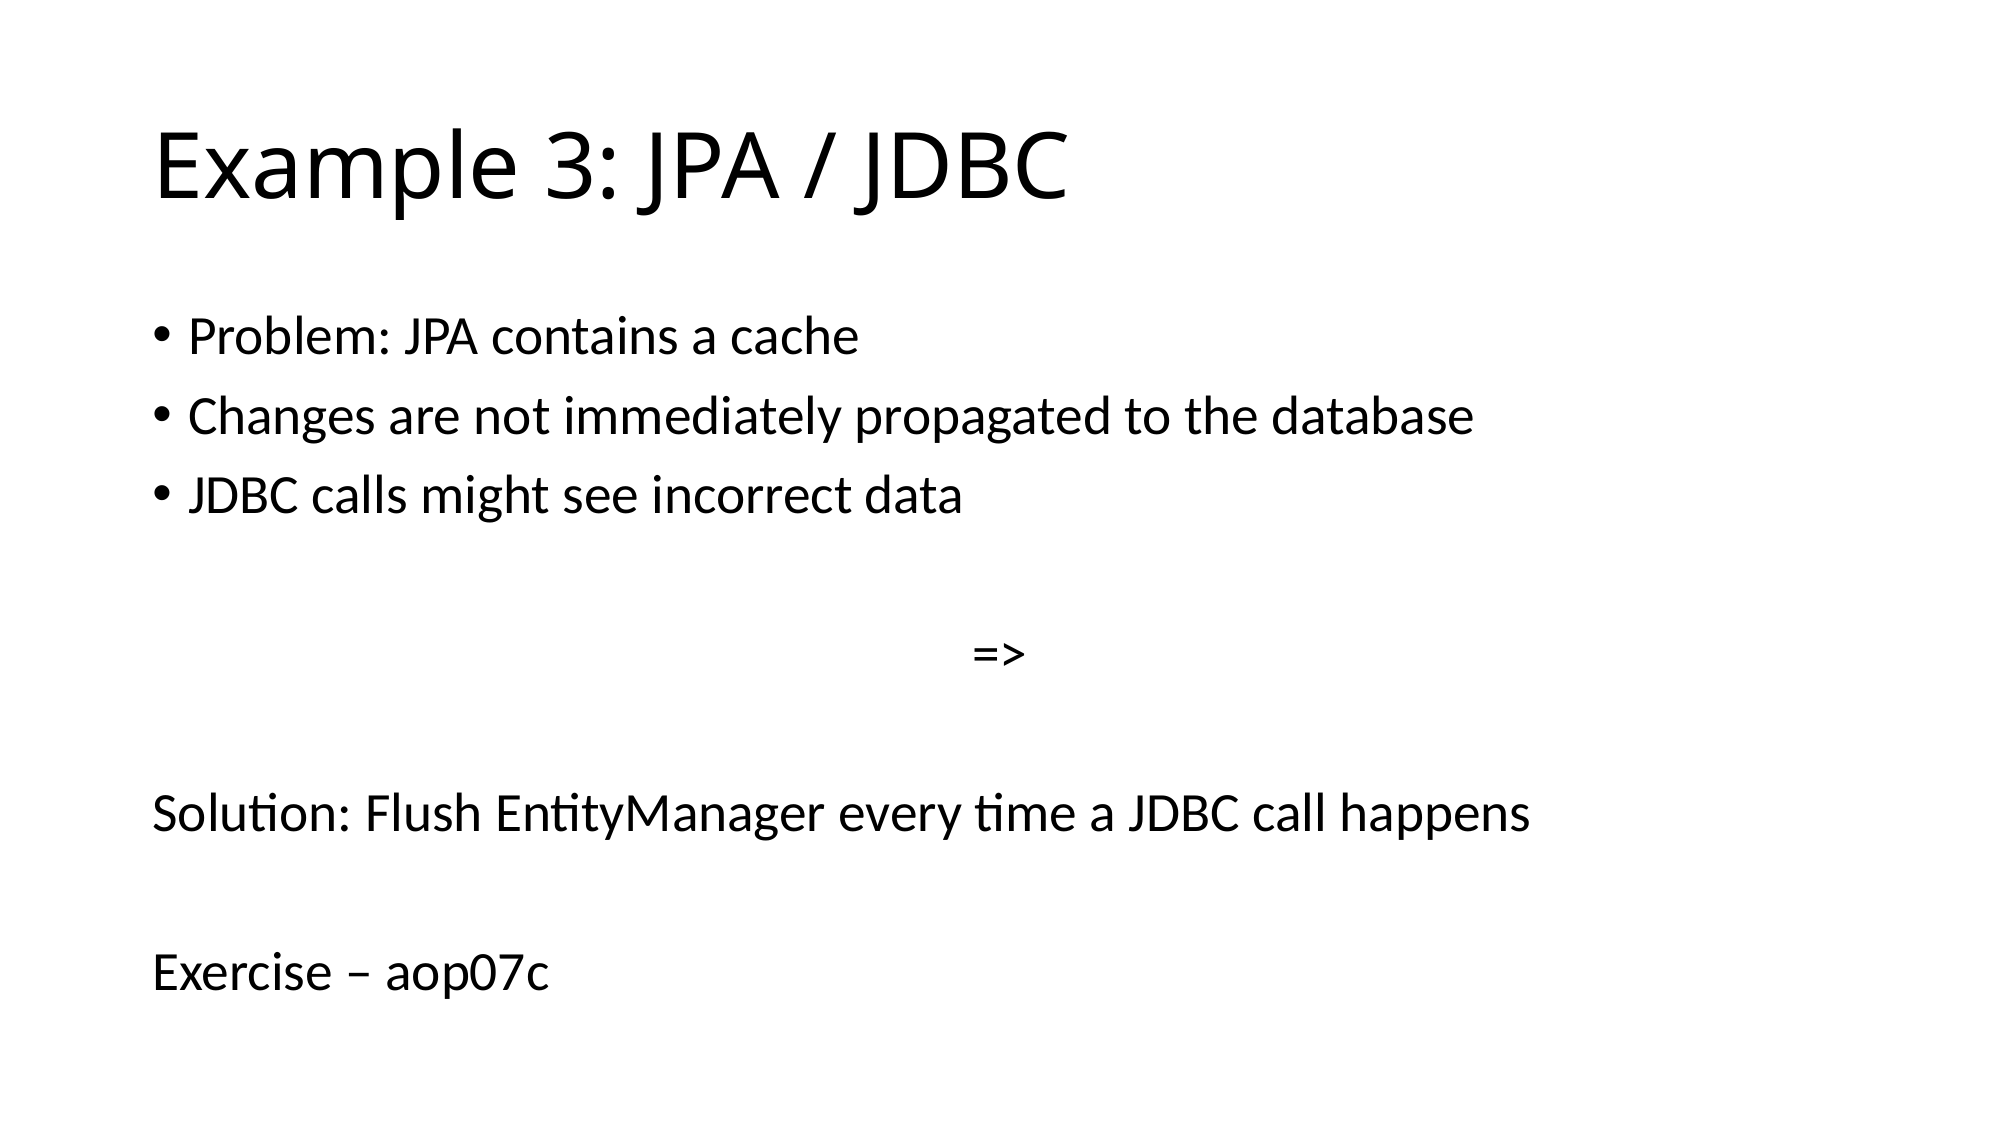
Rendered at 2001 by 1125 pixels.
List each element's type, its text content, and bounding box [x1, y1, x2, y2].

list Problem: JPA contains a cache Changes are not immediately propagated to the database JDBC calls might see incorrect data => Solution: Flush EntityManager every time a JDBC call happens Exercise – aop07c [137, 299, 1863, 1014]
title Example 3: JPA / JDBC [137, 59, 1863, 278]
